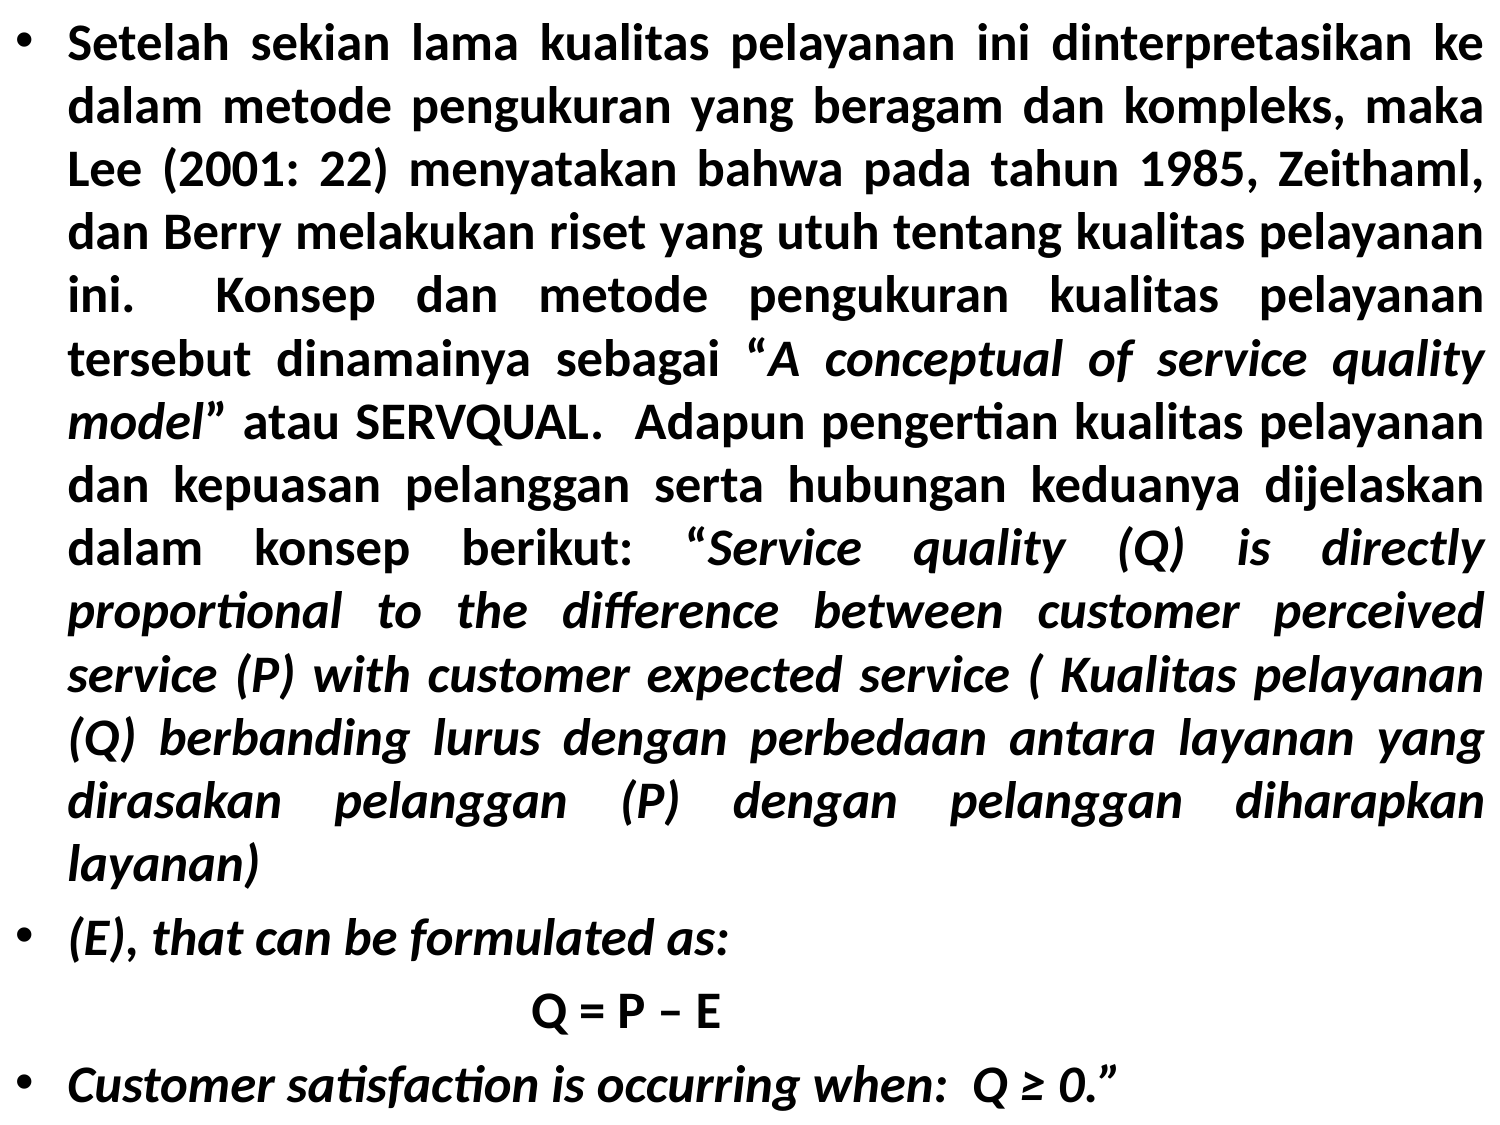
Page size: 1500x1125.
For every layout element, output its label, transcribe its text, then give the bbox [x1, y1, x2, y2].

list Setelah sekian lama kualitas pelayanan ini dinterpretasikan ke dalam metode pengukuran yang beragam dan kompleks, maka Lee (2001: 22) menyatakan bahwa pada tahun 1985, Zeithaml, dan Berry melakukan riset yang utuh tentang kualitas pelayanan ini. Konsep dan metode pengukuran kualitas pelayanan tersebut dinamainya sebagai “A conceptual of service quality model” atau SERVQUAL. Adapun pengertian kualitas pelayanan dan kepuasan pelanggan serta hubungan keduanya dijelaskan dalam konsep berikut: “Service quality (Q) is directly proportional to the difference between customer perceived service (P) with customer expected service ( Kualitas pelayanan (Q) berbanding lurus dengan perbedaan antara layanan yang dirasakan pelanggan (P) dengan pelanggan diharapkan layanan) (E), that can be formulated as: Q = P – E Customer satisfaction is occurring when: Q ≥ 0.” [0, 0, 1500, 1125]
